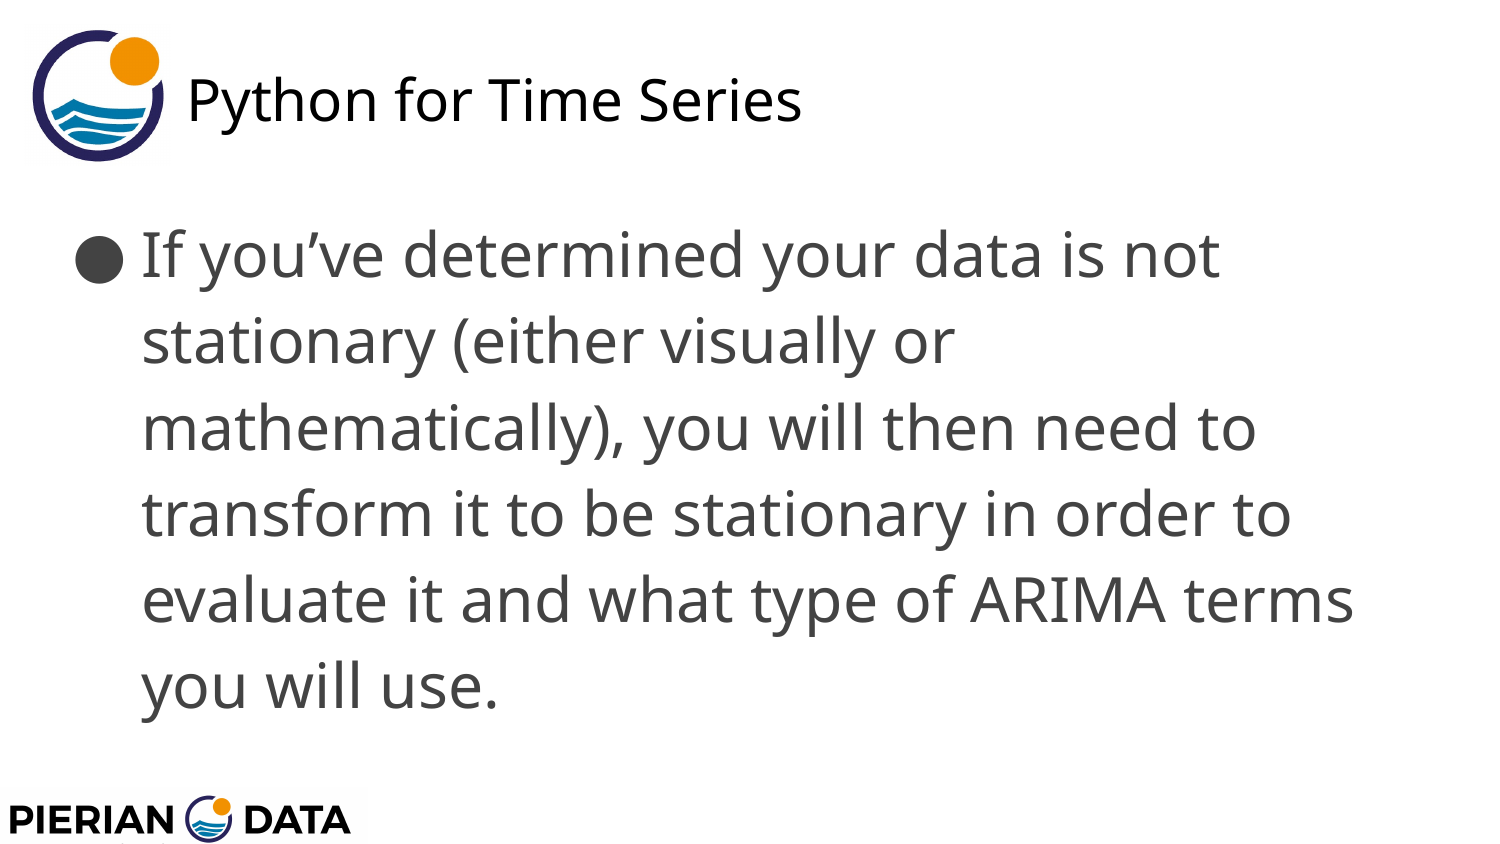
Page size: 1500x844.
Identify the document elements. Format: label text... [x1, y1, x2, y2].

list If you’ve determined your data is not stationary (either visually or mathematically), you will then need to transform it to be stationary in order to evaluate it and what type of ARIMA terms you will use. [51, 189, 1449, 750]
picture [0, 787, 368, 844]
title Python for Time Series [176, 48, 1449, 143]
picture [24, 24, 172, 167]
